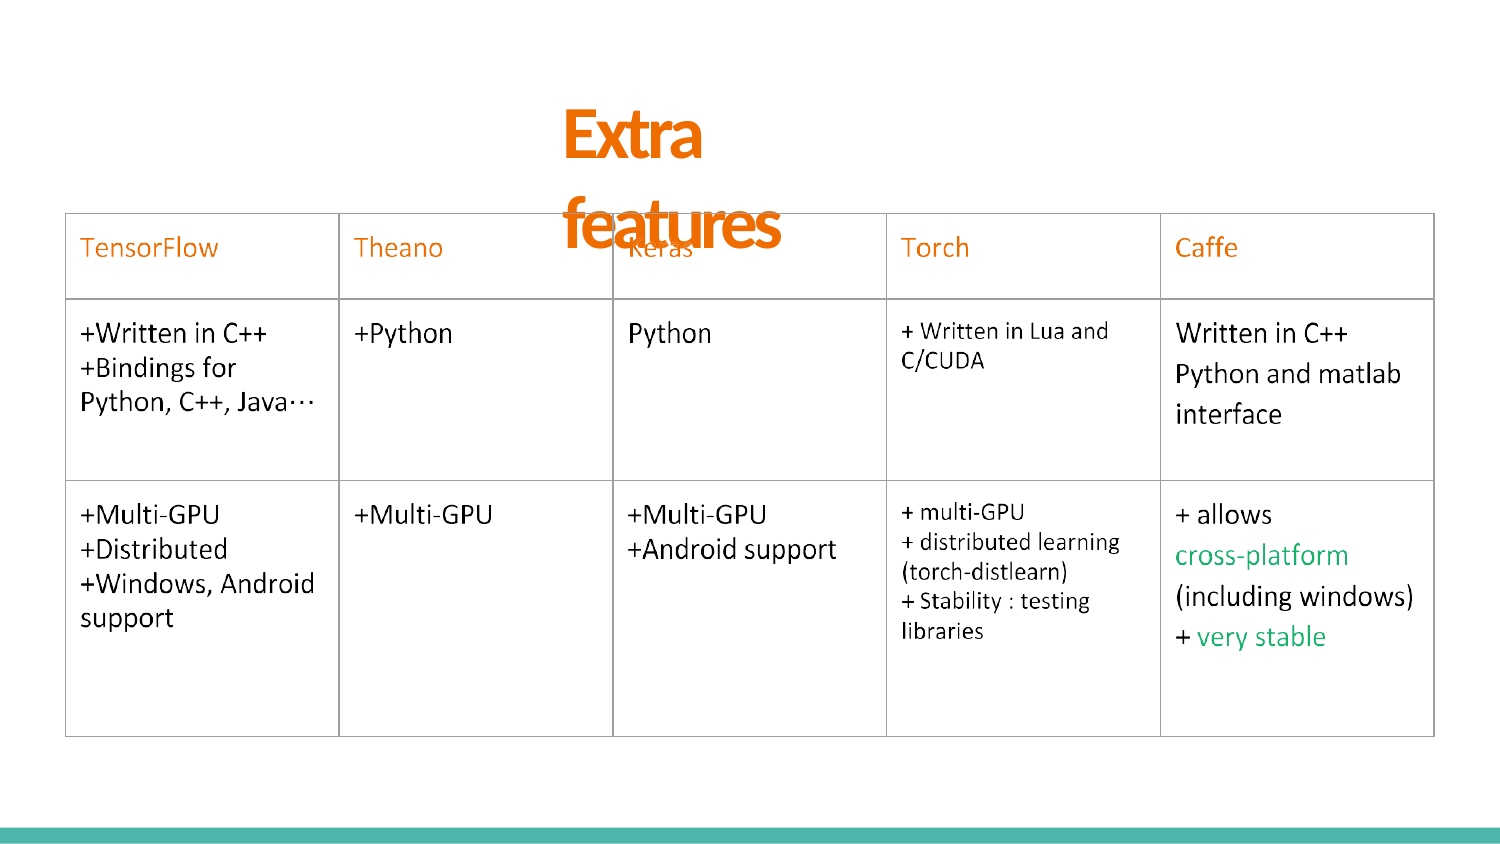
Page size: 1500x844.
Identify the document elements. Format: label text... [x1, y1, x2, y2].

picture [630, 321, 711, 348]
picture [354, 321, 451, 348]
picture [354, 503, 492, 525]
picture [1176, 503, 1271, 525]
picture [1176, 235, 1237, 257]
picture [1196, 625, 1325, 651]
picture [1176, 322, 1347, 343]
picture [903, 561, 1067, 584]
picture [353, 235, 442, 257]
picture [902, 502, 1024, 521]
picture [902, 531, 1120, 554]
table_cell [1161, 300, 1433, 480]
picture [80, 503, 218, 525]
table_header [66, 214, 338, 298]
picture [902, 320, 1107, 339]
picture [1177, 584, 1412, 611]
table_cell [340, 300, 612, 480]
table_cell [614, 300, 886, 480]
table_header [614, 214, 886, 298]
picture [901, 235, 968, 257]
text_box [902, 591, 1089, 639]
picture [82, 390, 286, 417]
picture [628, 503, 765, 525]
title Extra features [560, 81, 940, 213]
table_cell [614, 481, 886, 736]
table_cell [887, 481, 1160, 736]
picture [81, 609, 173, 633]
table_cell [66, 481, 338, 736]
picture [1176, 543, 1347, 570]
picture [1177, 362, 1400, 389]
picture [1177, 402, 1281, 424]
picture [628, 537, 837, 564]
table_cell [887, 300, 1160, 480]
table_cell … [66, 300, 338, 480]
picture [80, 355, 236, 382]
table_header [887, 214, 1160, 298]
table_cell [340, 481, 612, 736]
table_header [1161, 214, 1433, 298]
picture [1176, 630, 1190, 645]
picture [902, 349, 984, 372]
picture [80, 322, 267, 343]
table_header [340, 214, 612, 298]
picture [80, 537, 226, 559]
picture [630, 237, 693, 257]
picture [80, 235, 218, 257]
picture [81, 571, 313, 597]
table_cell [1161, 481, 1433, 736]
